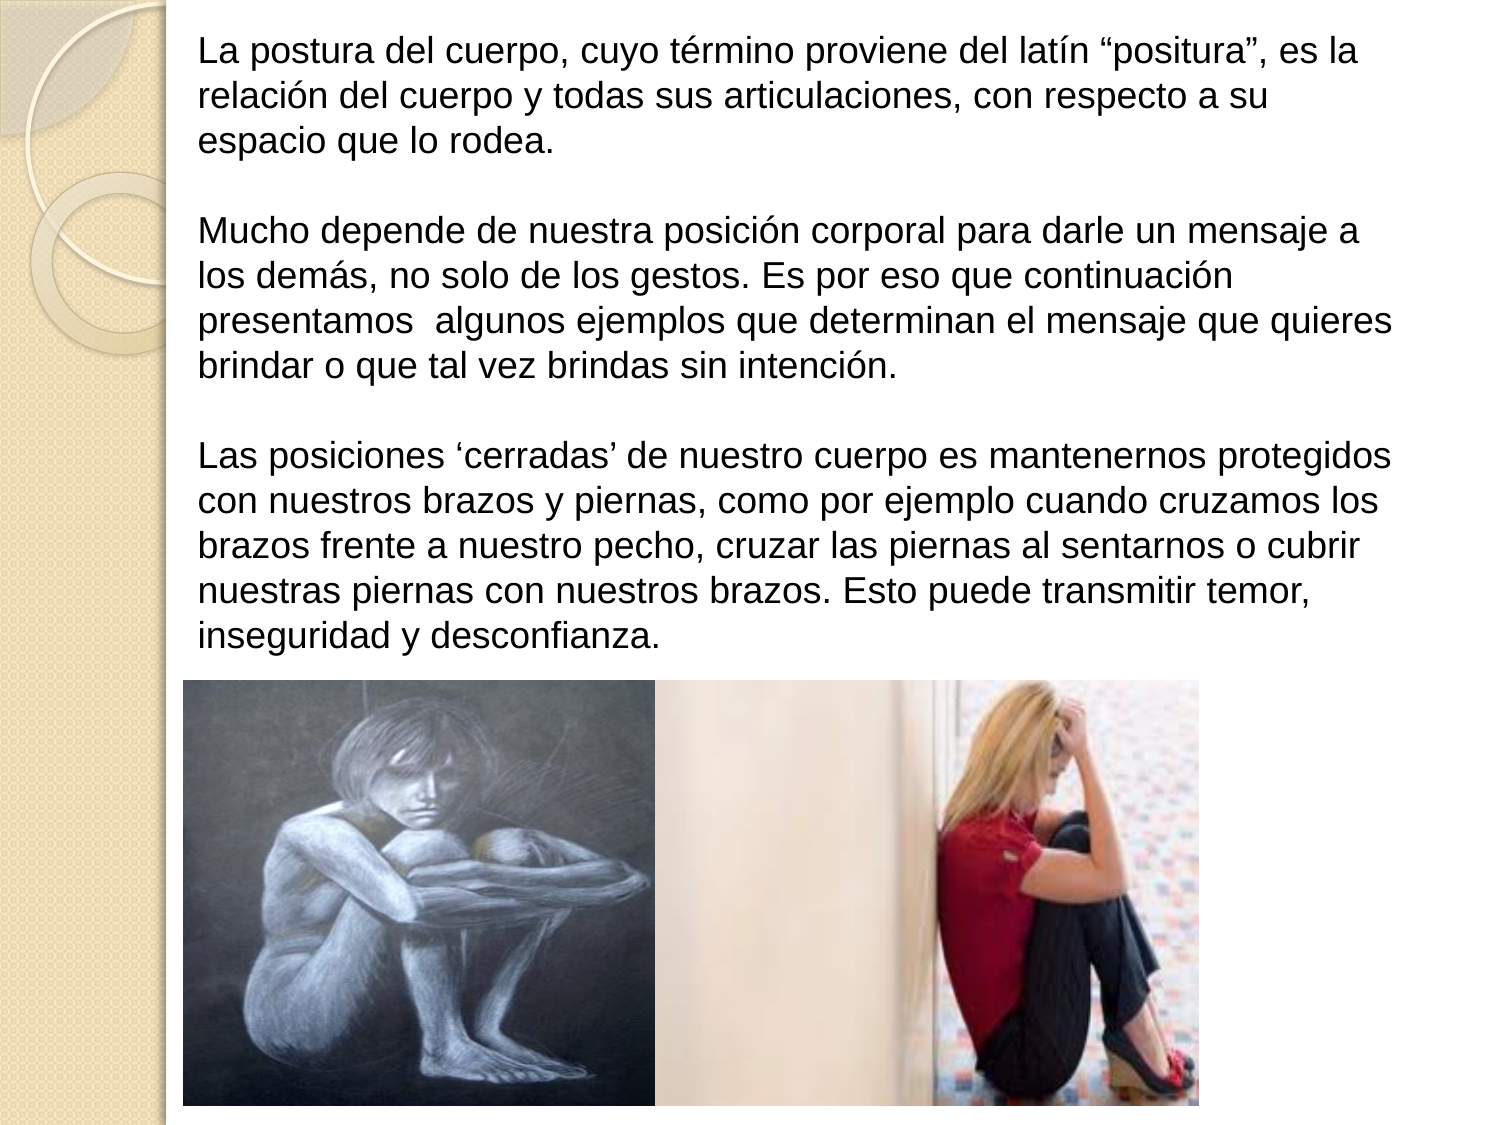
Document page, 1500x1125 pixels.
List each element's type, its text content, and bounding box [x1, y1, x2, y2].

picture [182, 680, 1200, 1107]
text_box La postura del cuerpo, cuyo término proviene del latín “positura”, es la relación del cuerpo y todas sus articulaciones, con respecto a su espacio que lo rodea. Mucho depende de nuestra posición corporal para darle un mensaje a los demás, no solo de los gestos. Es por eso que continuación presentamos algunos ejemplos que determinan el mensaje que quieres brindar o que tal vez brindas sin intención. Las posiciones ‘cerradas’ de nuestro cuerpo es mantenernos protegidos con nuestros brazos y piernas, como por ejemplo cuando cruzamos los brazos frente a nuestro pecho, cruzar las piernas al sentarnos o cubrir nuestras piernas con nuestros brazos. Esto puede transmitir temor, inseguridad y desconfianza. [182, 19, 1412, 709]
